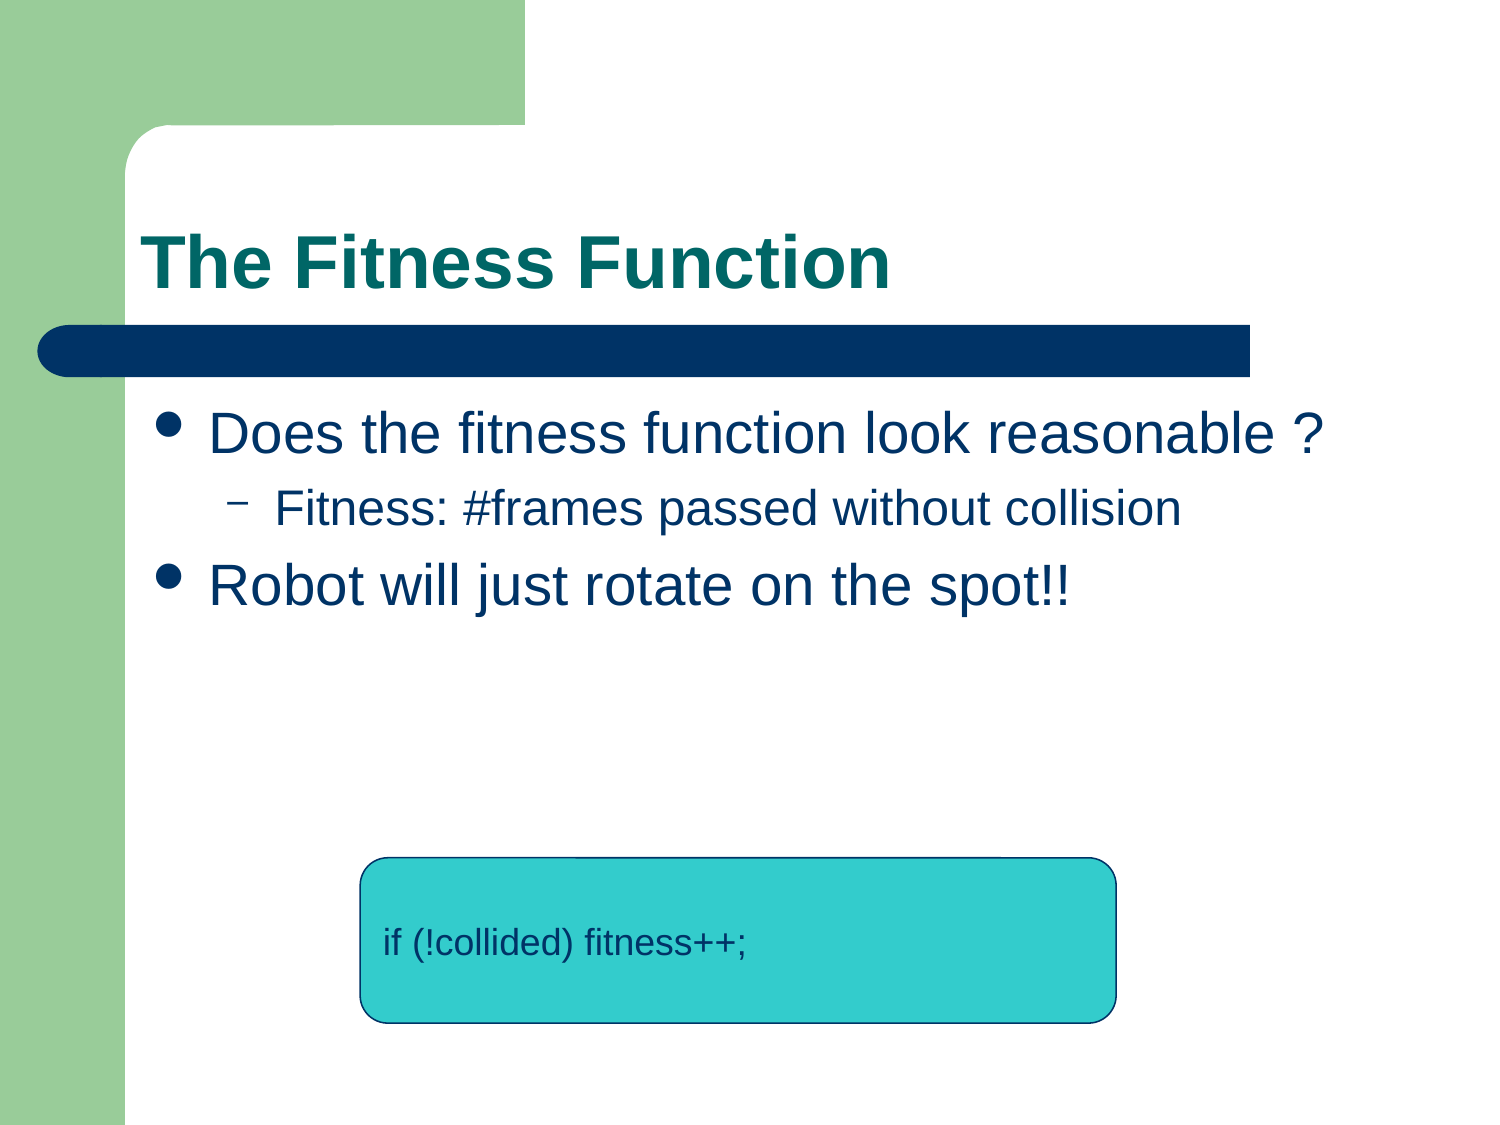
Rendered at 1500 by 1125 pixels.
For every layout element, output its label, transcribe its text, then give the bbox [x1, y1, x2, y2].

list Does the fitness function look reasonable ? Fitness: #frames passed without collision Robot will just rotate on the spot!! [137, 387, 1400, 999]
title The Fitness Function [125, 125, 1425, 313]
text_box if (!collided) fitness++; [360, 857, 1117, 1024]
